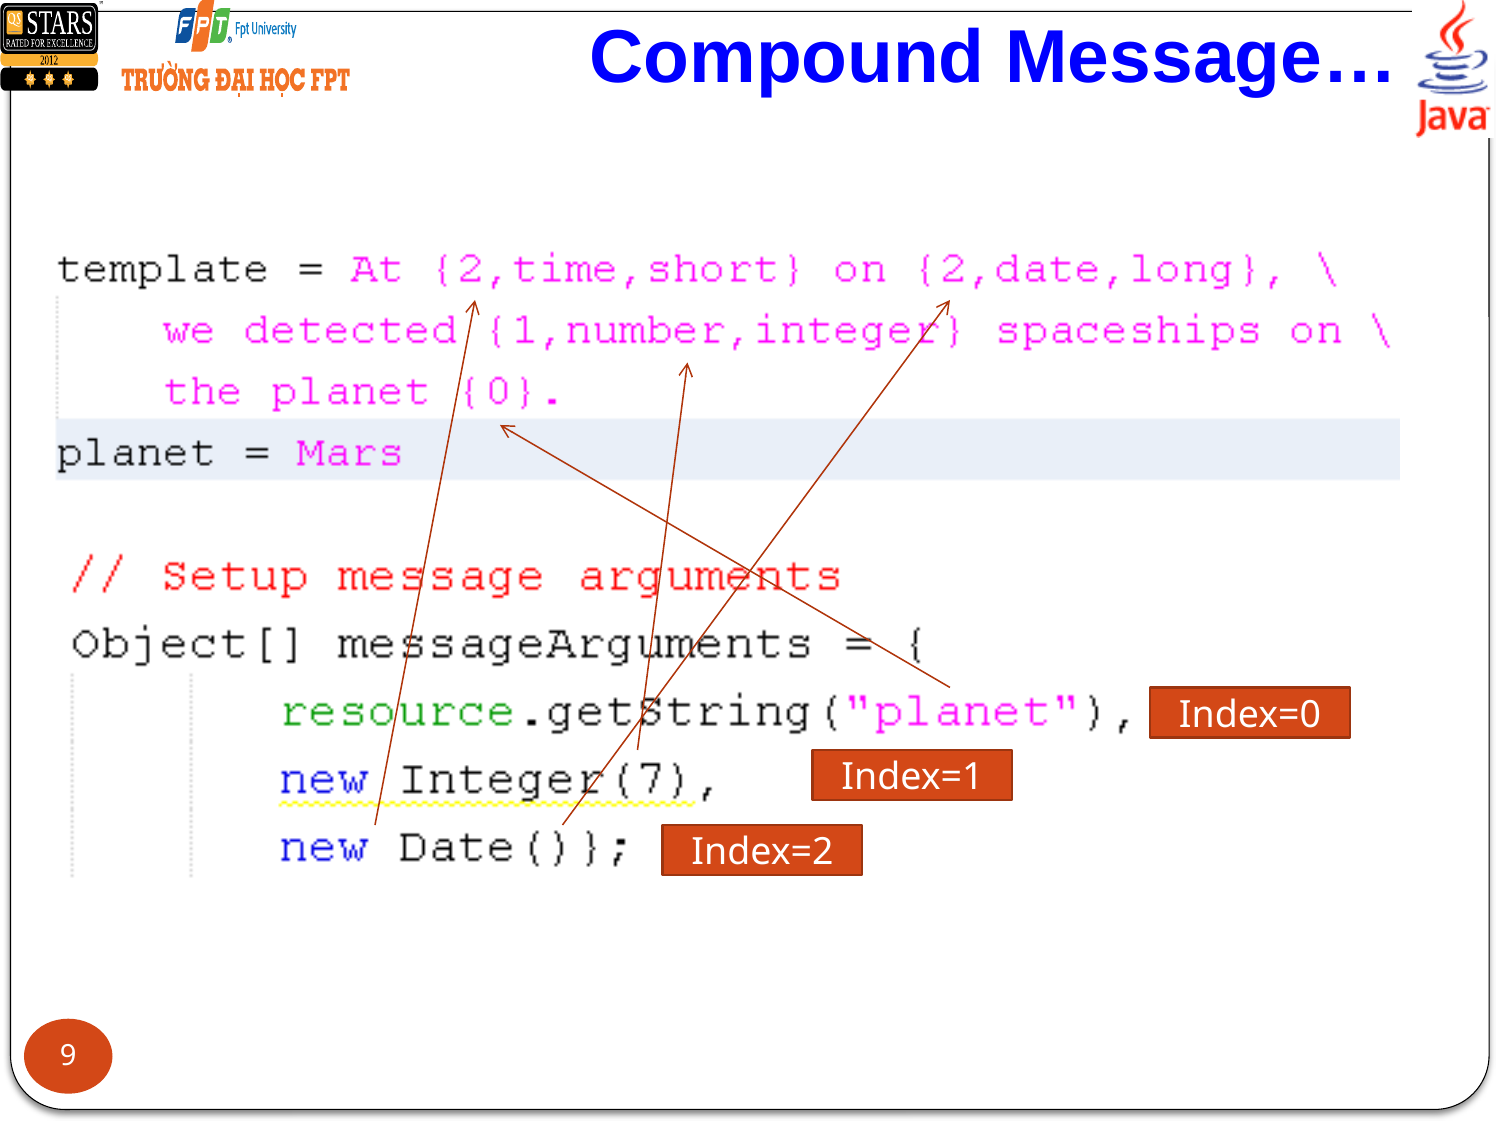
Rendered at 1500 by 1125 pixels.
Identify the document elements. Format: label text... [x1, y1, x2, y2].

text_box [493, 368, 1019, 757]
picture [1412, 0, 1494, 138]
text_box Index=0 [1149, 686, 1351, 739]
footer [150, 1074, 800, 1113]
picture [49, 539, 1142, 886]
picture [41, 243, 1401, 488]
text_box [162, 512, 487, 613]
slide_number 9 [23, 1018, 113, 1094]
title Compound Message… [150, 0, 1413, 113]
